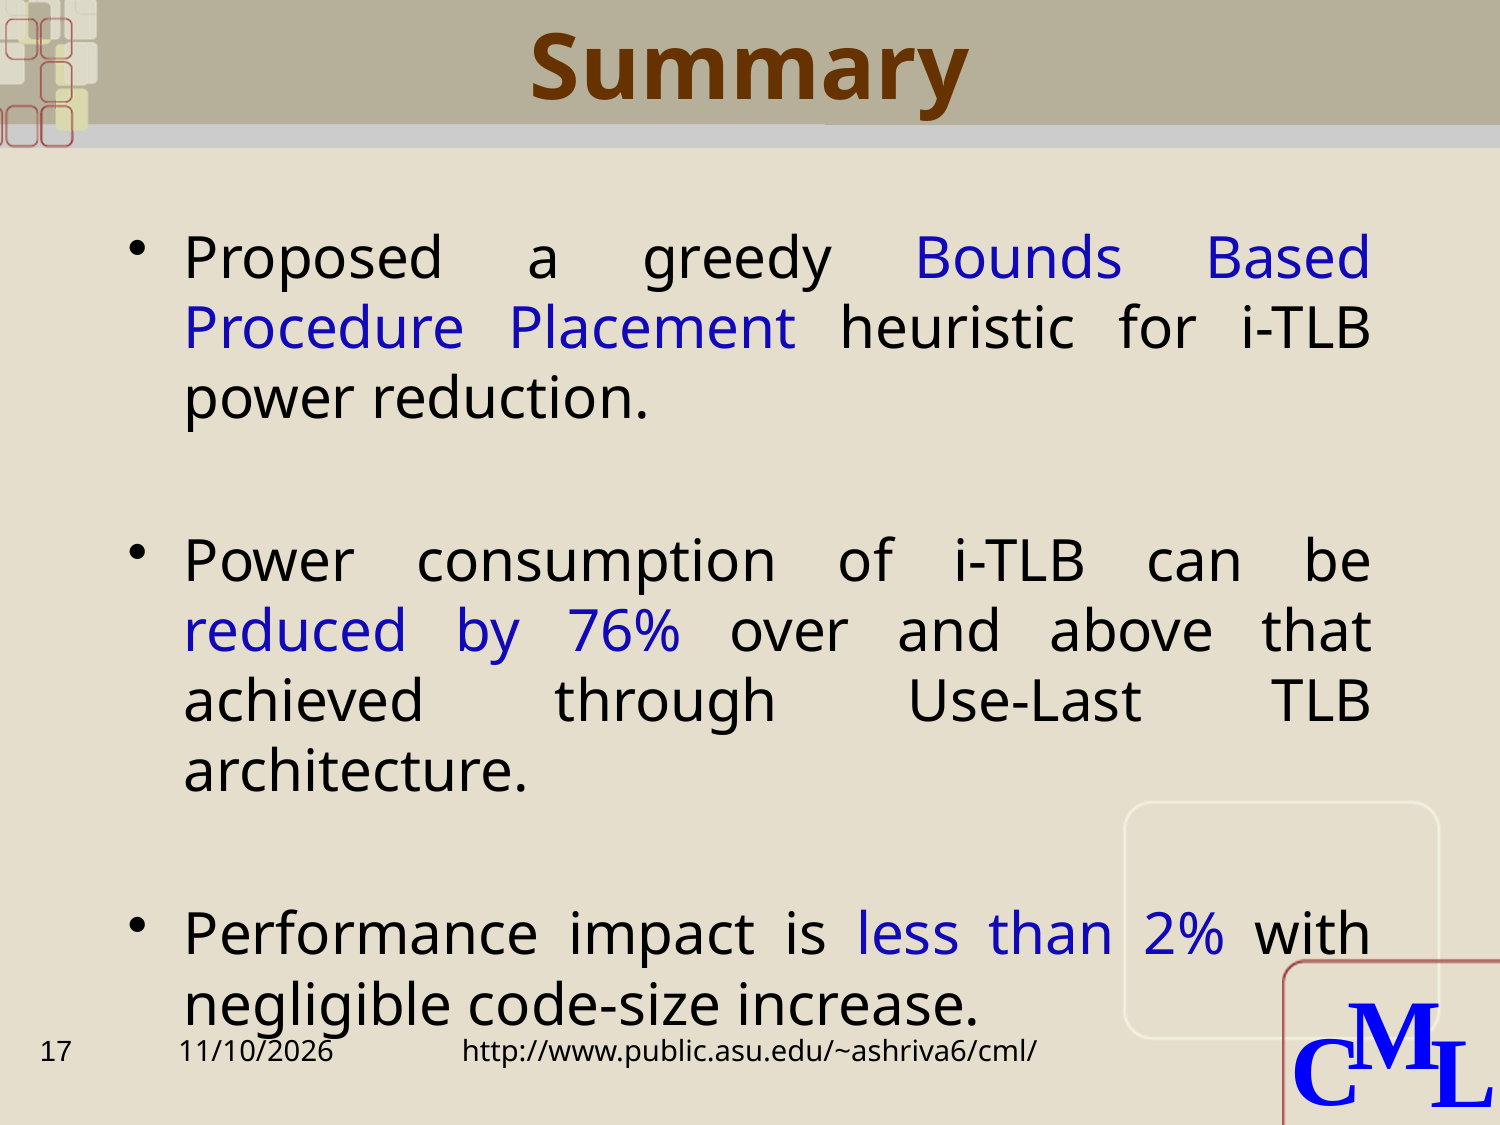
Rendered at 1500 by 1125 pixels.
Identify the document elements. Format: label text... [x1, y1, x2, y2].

title Summary [112, 0, 1388, 126]
picture [0, 0, 1500, 1125]
footer http://www.public.asu.edu/~ashriva6/cml/ [399, 1024, 1101, 1101]
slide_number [137, 1024, 376, 1101]
list Proposed a greedy Bounds Based Procedure Placement heuristic for i-TLB power reduction. Power consumption of i-TLB can be reduced by 76% over and above that achieved through Use-Last TLB architecture. Performance impact is less than 2% with negligible code-size increase. [112, 212, 1388, 888]
slide_number 17 [12, 1025, 100, 1100]
